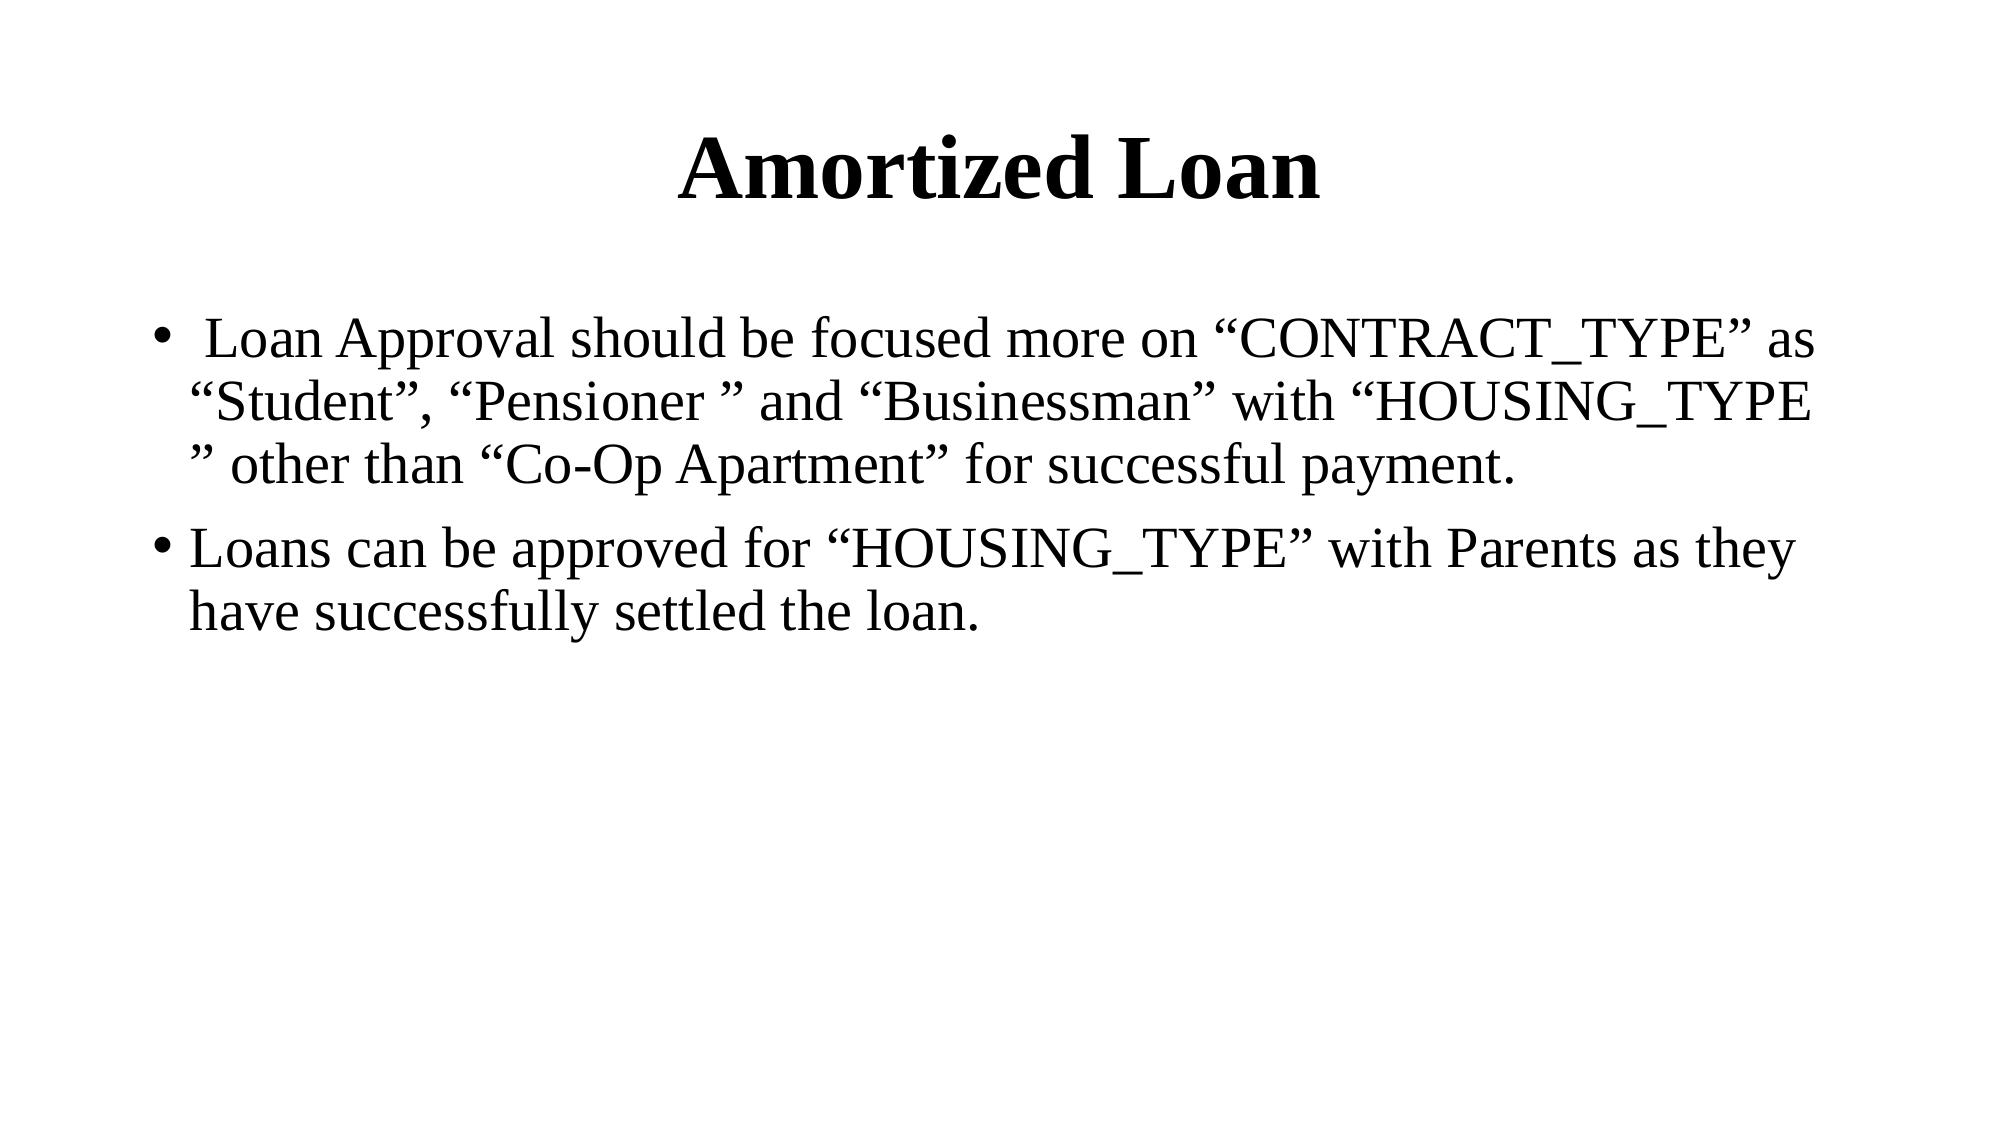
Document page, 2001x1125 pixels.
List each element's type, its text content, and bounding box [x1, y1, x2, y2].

title Amortized Loan [137, 59, 1863, 278]
list Loan Approval should be focused more on “CONTRACT_TYPE” as “Student”, “Pensioner ” and “Businessman” with “HOUSING_TYPE ” other than “Co-Op Apartment” for successful payment. Loans can be approved for “HOUSING_TYPE” with Parents as they have successfully settled the loan. [137, 299, 1863, 1014]
